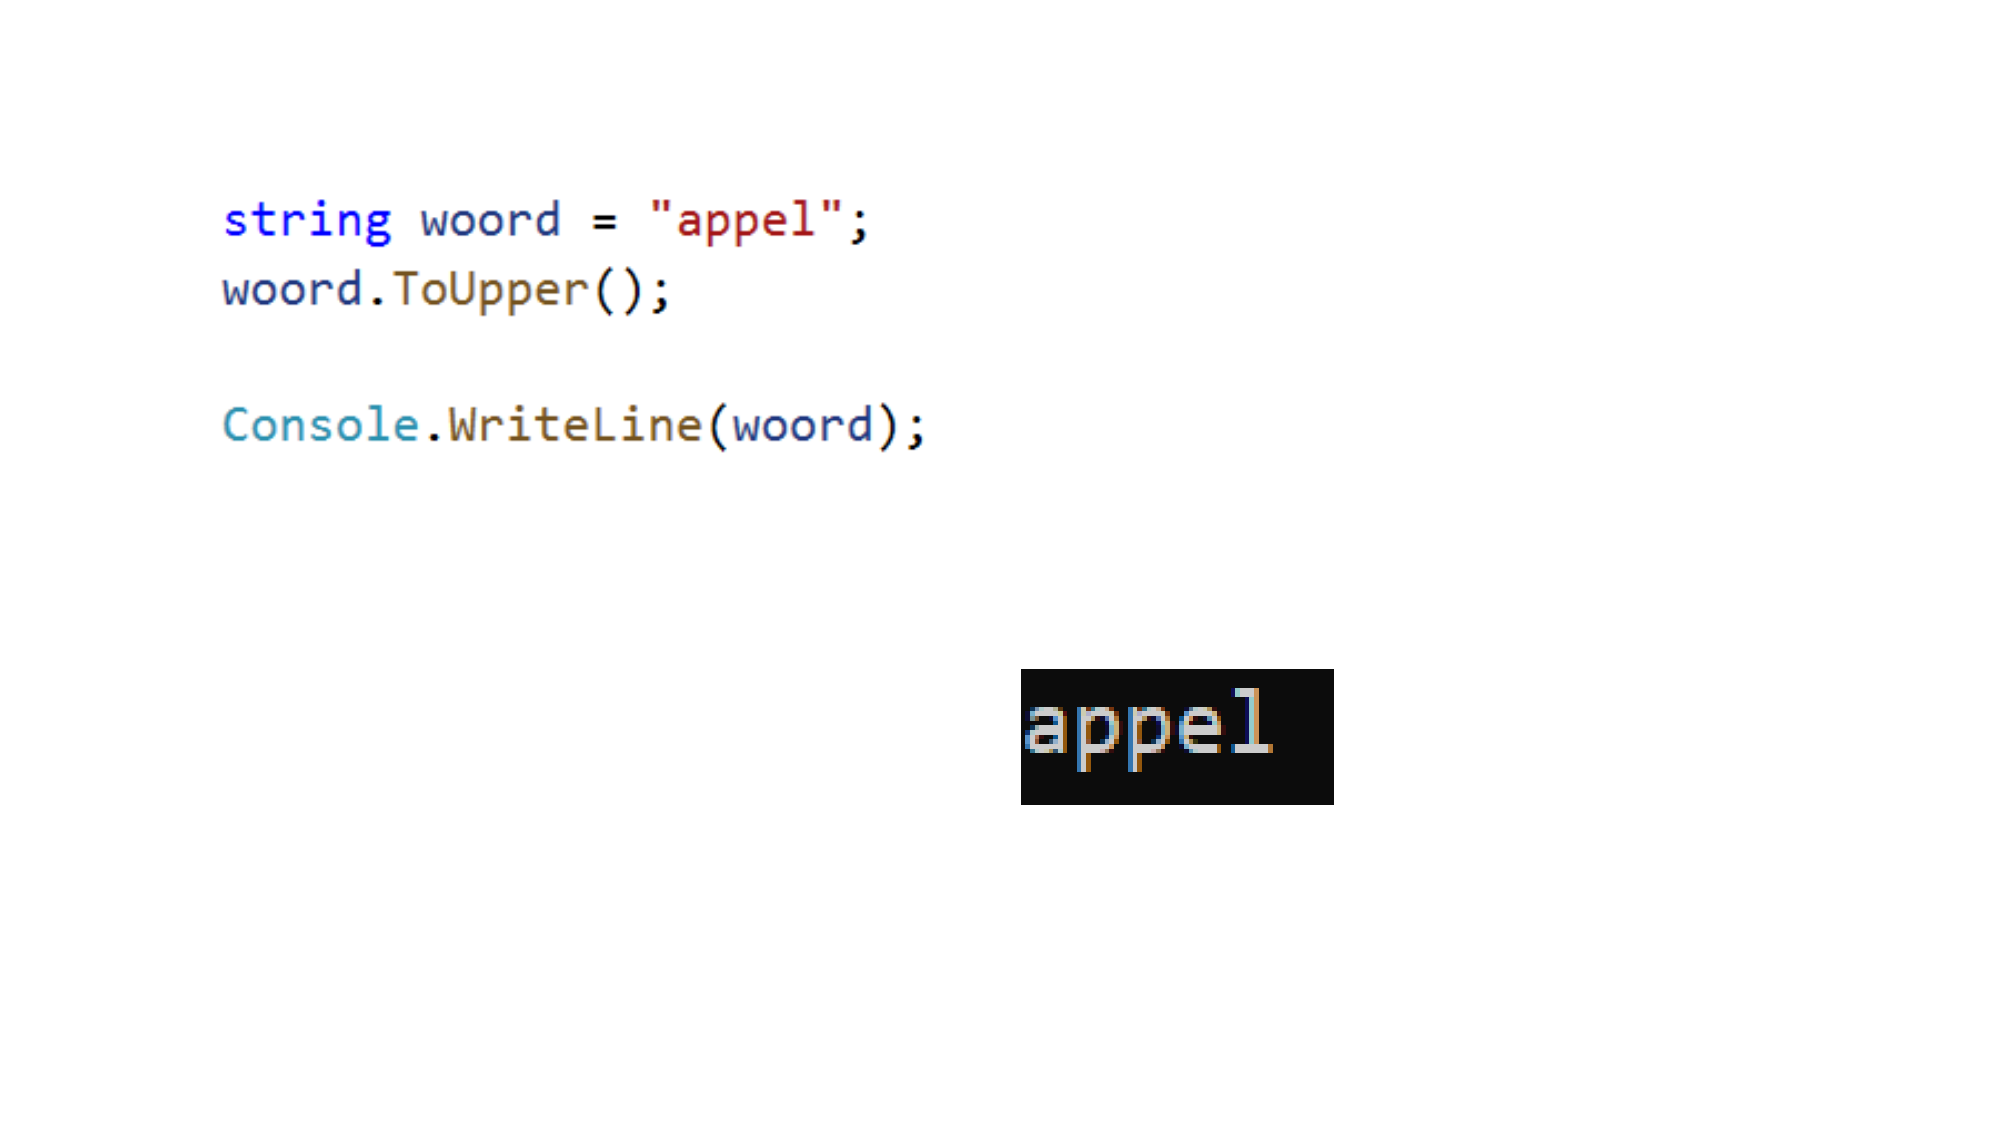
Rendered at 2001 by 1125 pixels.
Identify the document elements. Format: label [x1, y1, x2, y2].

picture [1021, 665, 1334, 805]
picture [207, 167, 980, 477]
